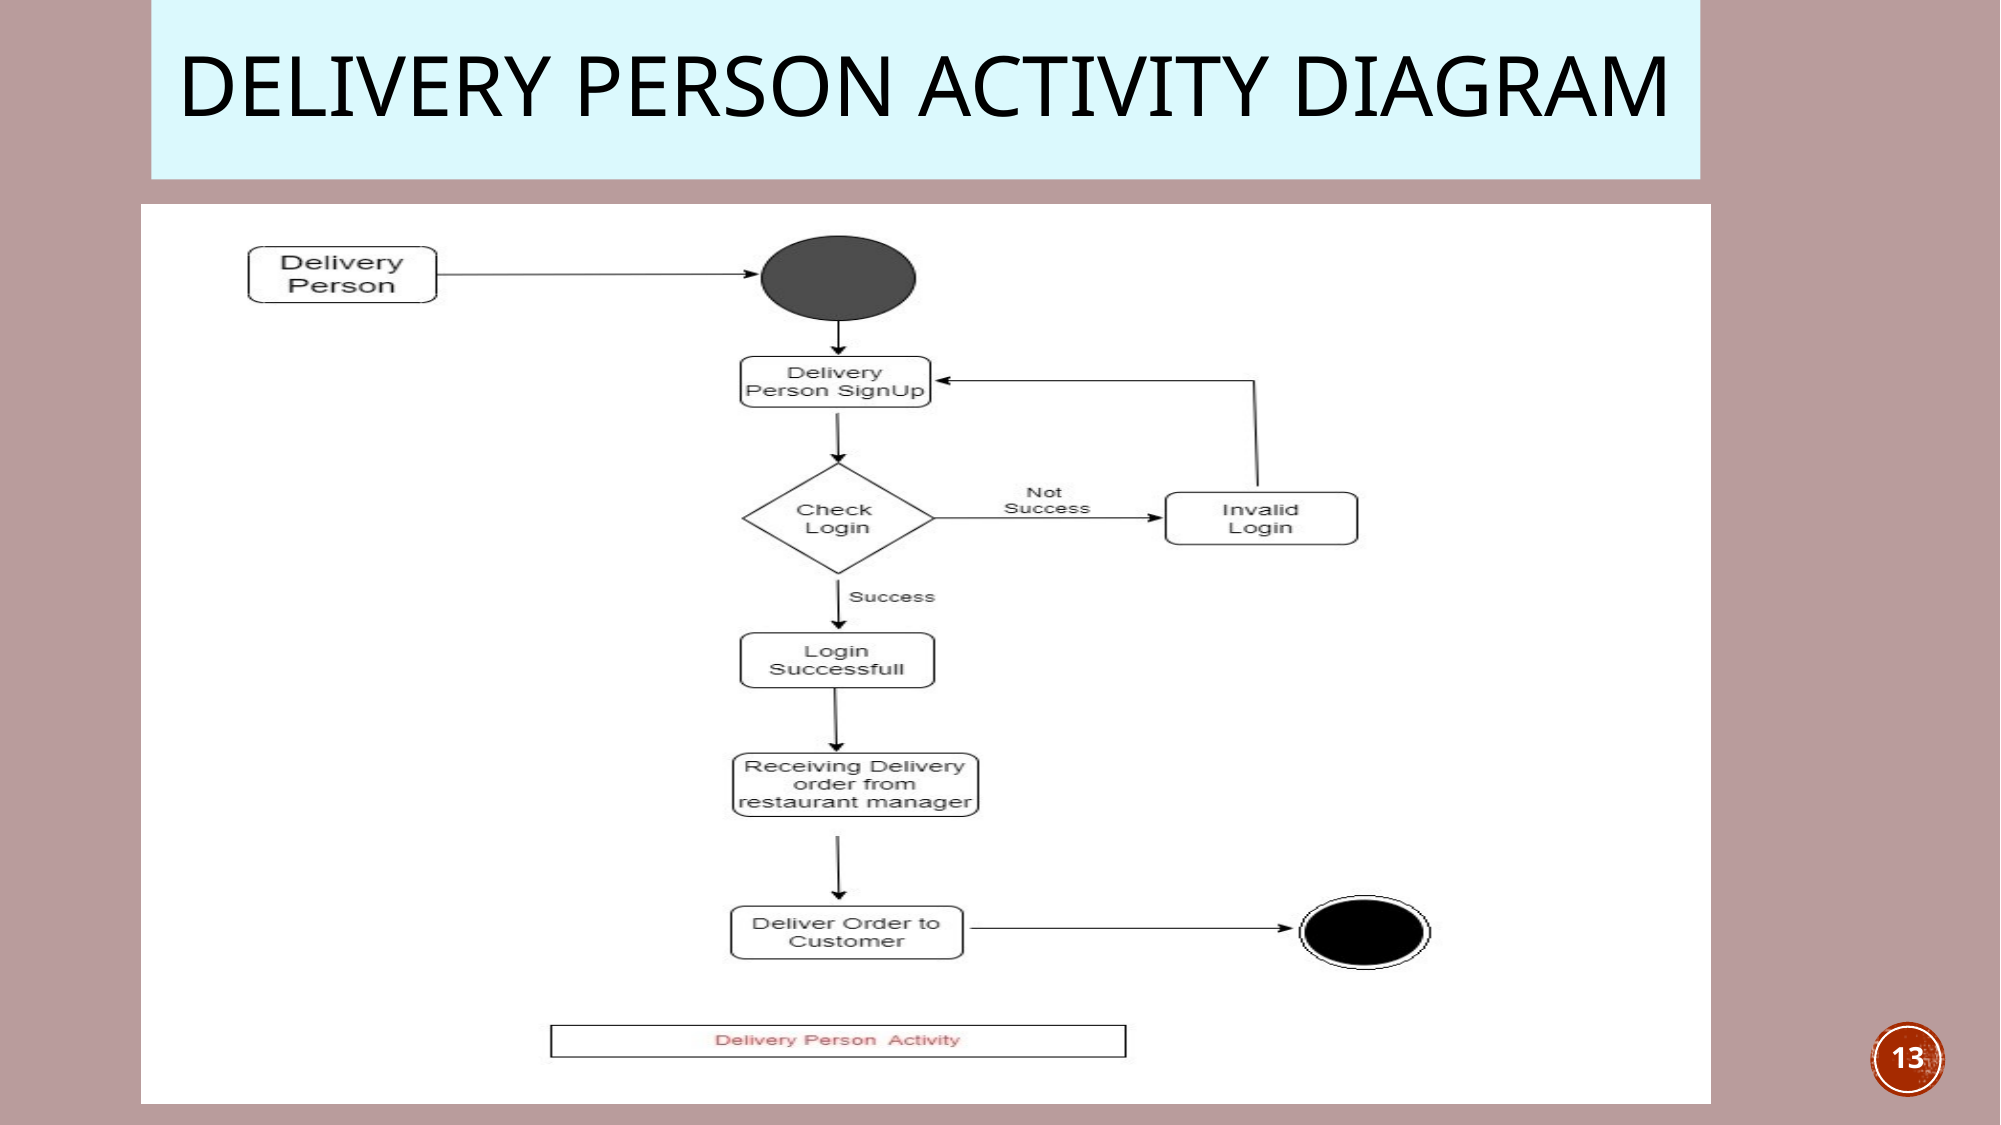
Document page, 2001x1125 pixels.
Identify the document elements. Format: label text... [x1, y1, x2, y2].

title Delivery person activity diagram [151, 0, 1701, 180]
slide_number 13 [1855, 1028, 1961, 1089]
picture [141, 204, 1711, 1104]
